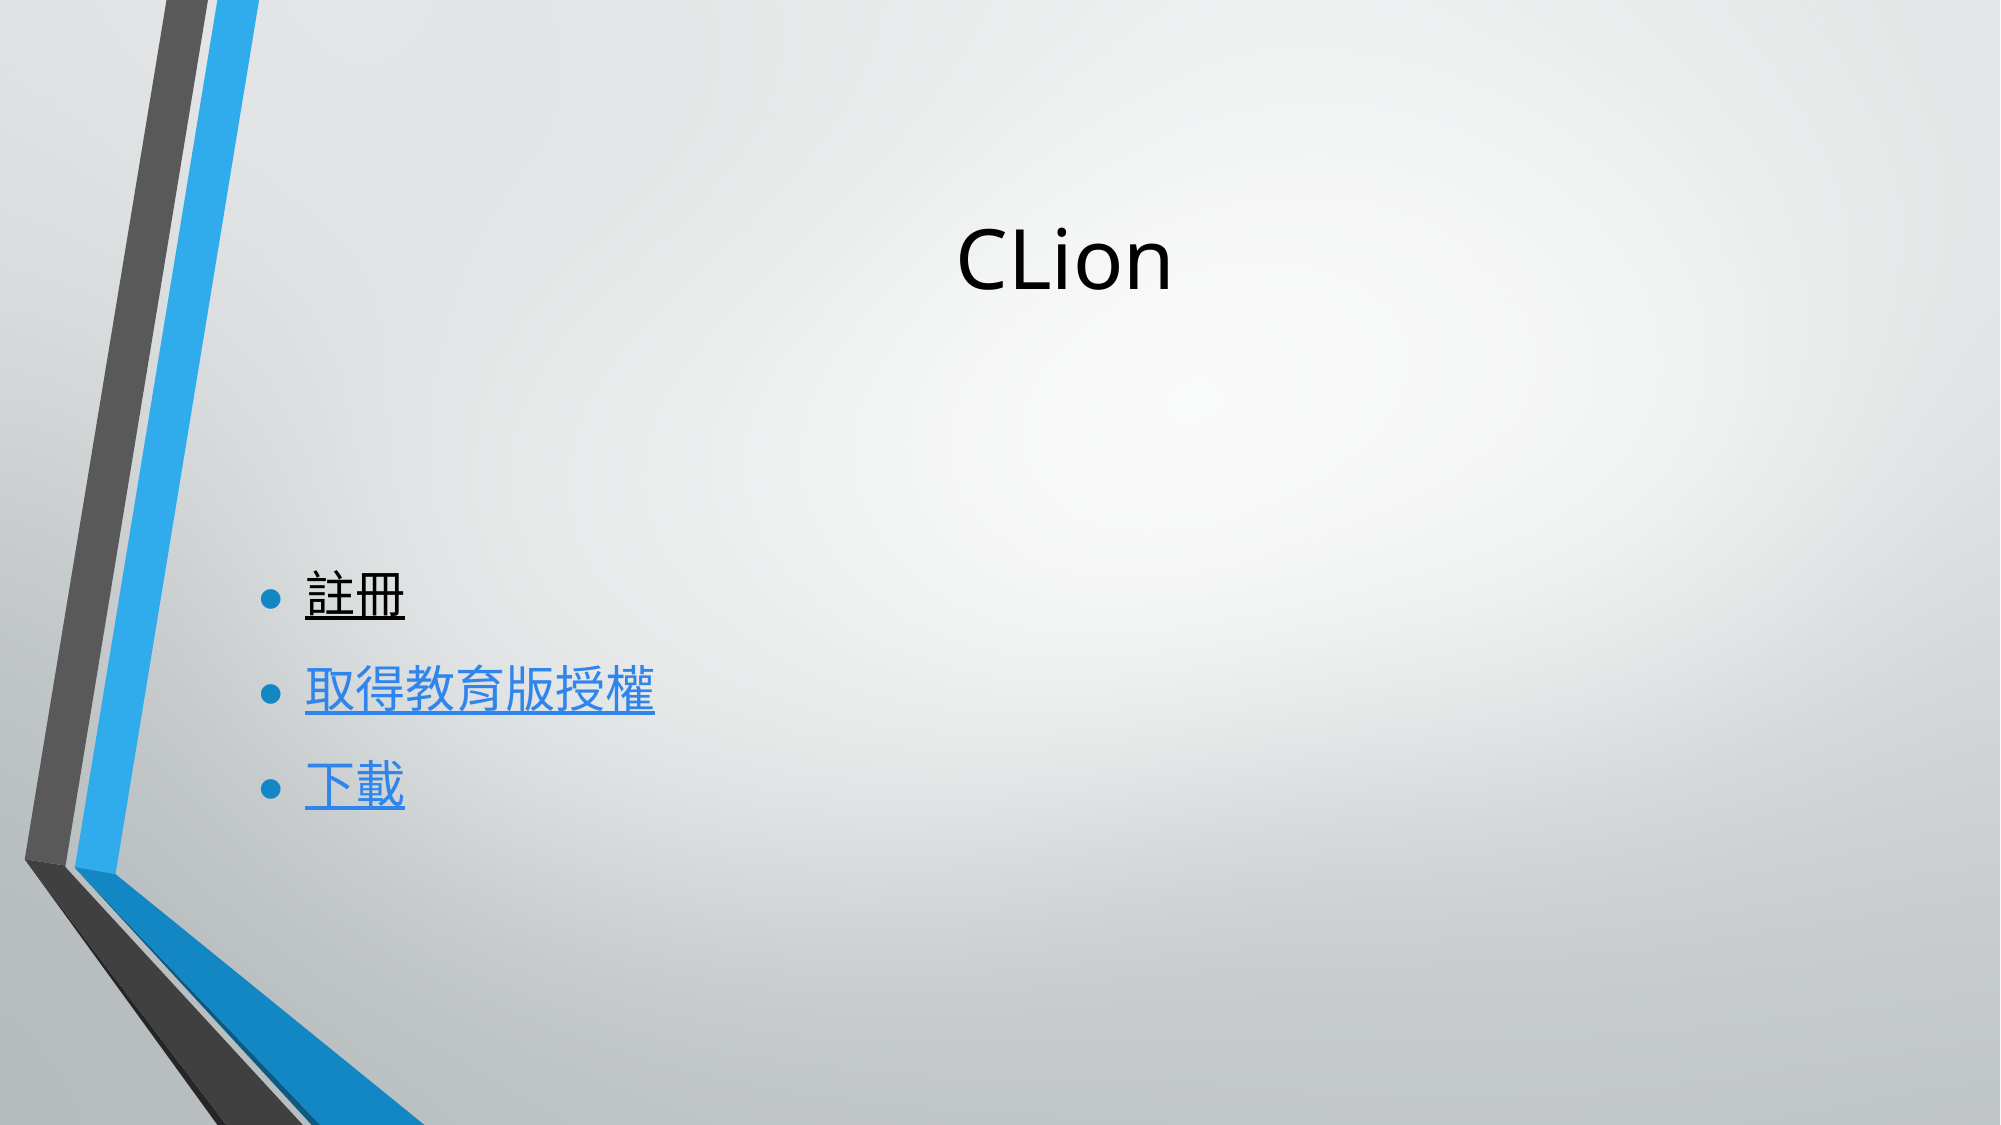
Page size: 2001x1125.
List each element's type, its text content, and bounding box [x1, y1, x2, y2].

list 註冊 取得教育版授權 下載 [243, 437, 1887, 950]
title CLion [243, 112, 1887, 400]
